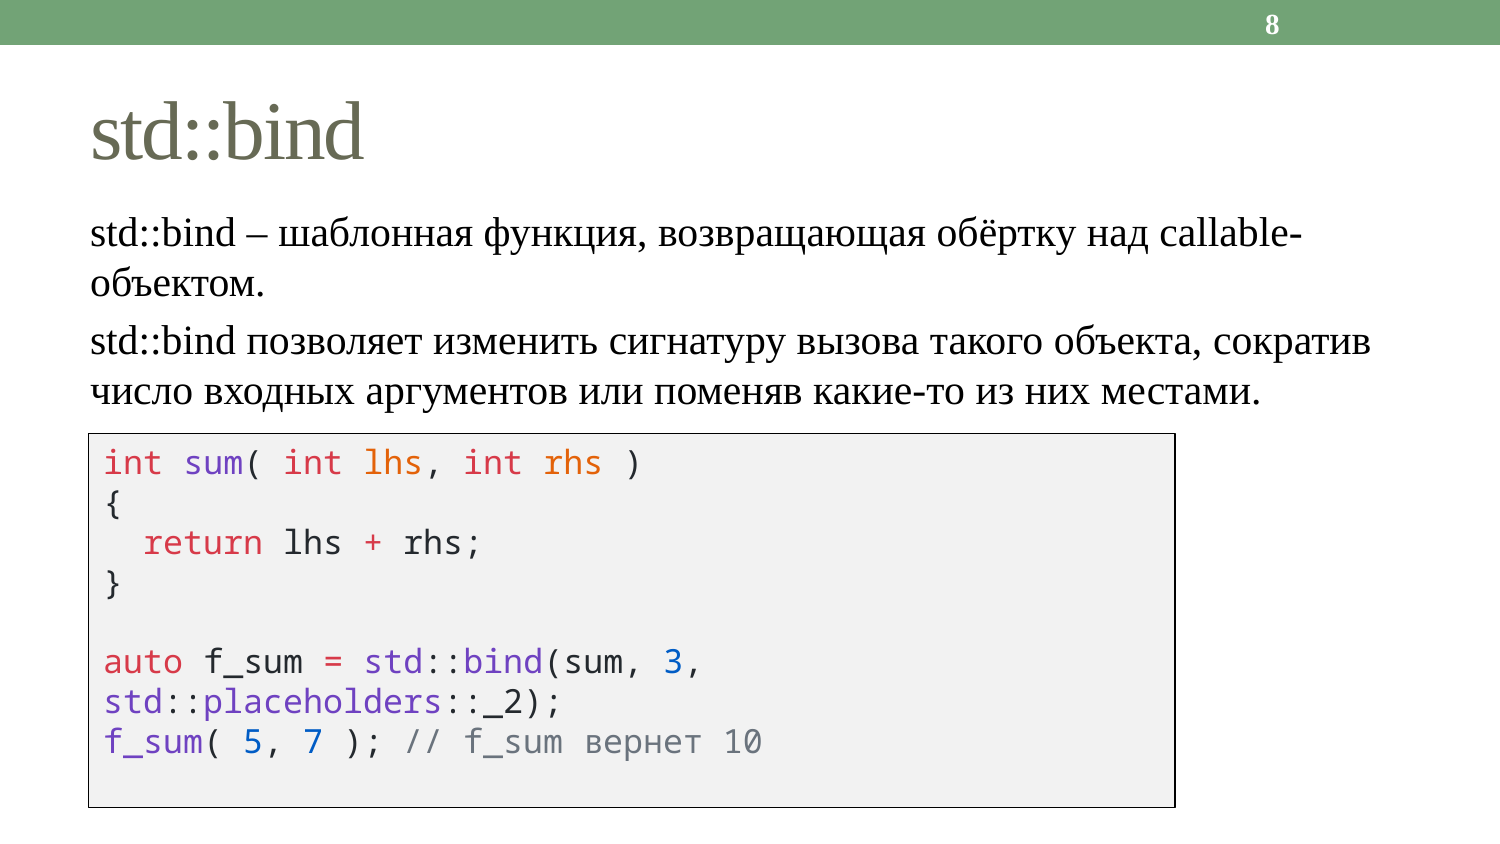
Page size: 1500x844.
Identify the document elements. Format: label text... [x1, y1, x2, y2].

text_box int sum( int lhs, int rhs ) { return lhs + rhs; } auto f_sum = std::bind(sum, 3, std::placeholders::_2); f_sum( 5, 7 ); // f_sum вернет 10 [88, 433, 1176, 808]
list std::bind – шаблонная функция, возвращающая обёртку над callable-объектом. std::bind позволяет изменить сигнатуру вызова такого объекта, сократив число входных аргументов или поменяв какие-то из них местами. [75, 196, 1425, 434]
title std::bind [75, 65, 1425, 188]
slide_number 8 [1250, 2, 1425, 43]
